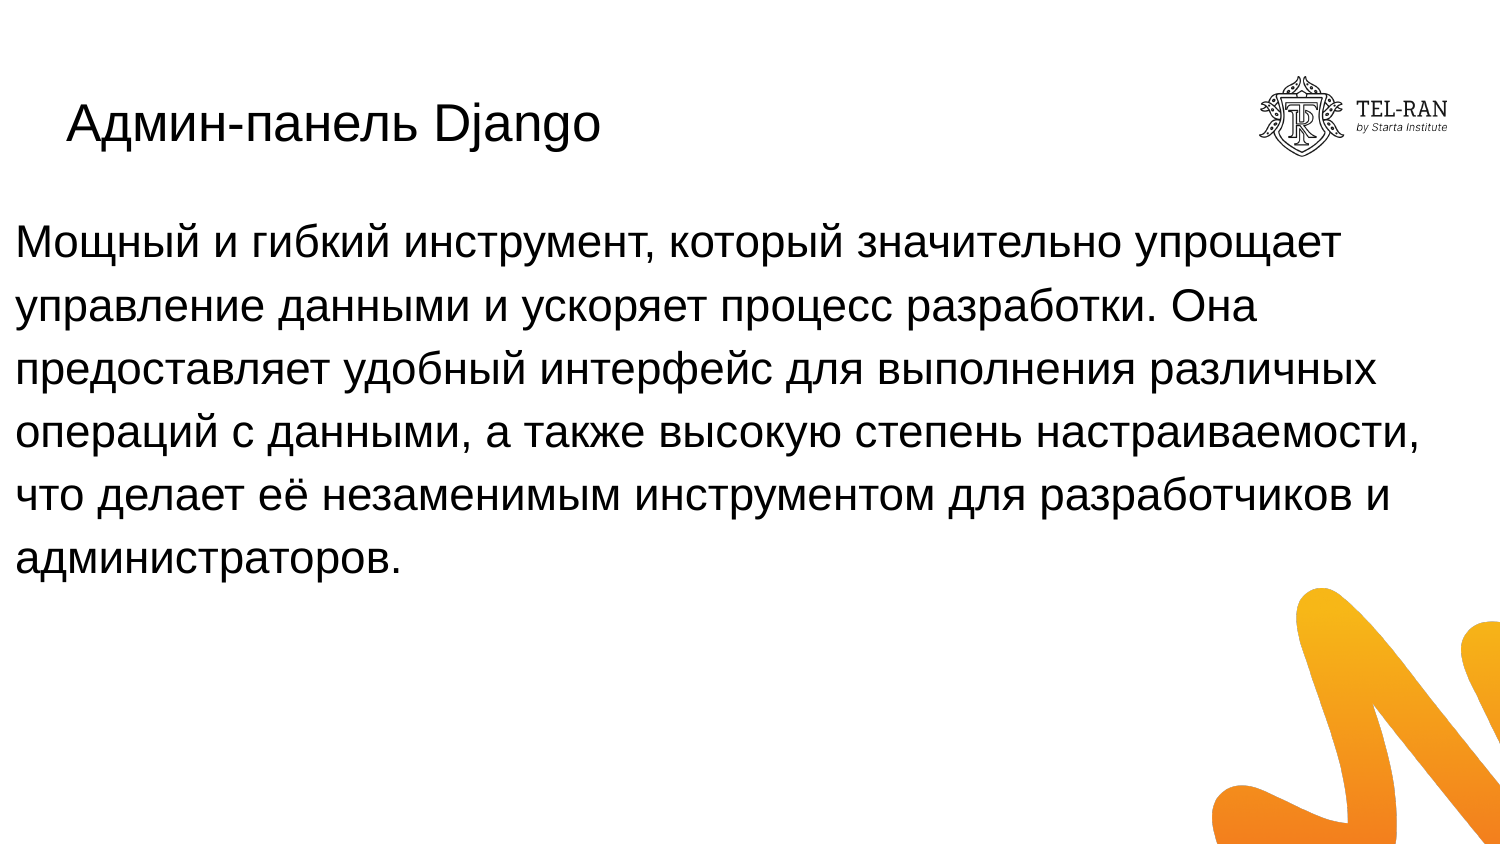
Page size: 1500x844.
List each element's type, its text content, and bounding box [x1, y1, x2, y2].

title Админ-панель Django [51, 72, 1449, 167]
picture [1152, 588, 1500, 844]
picture [1259, 76, 1447, 157]
list Мощный и гибкий инструмент, который значительно упрощает управление данными и ускоряет процесс разработки. Она предоставляет удобный интерфейс для выполнения различных операций с данными, а также высокую степень настраиваемости, что делает её незаменимым инструментом для разработчиков и администраторов. [0, 189, 1500, 844]
